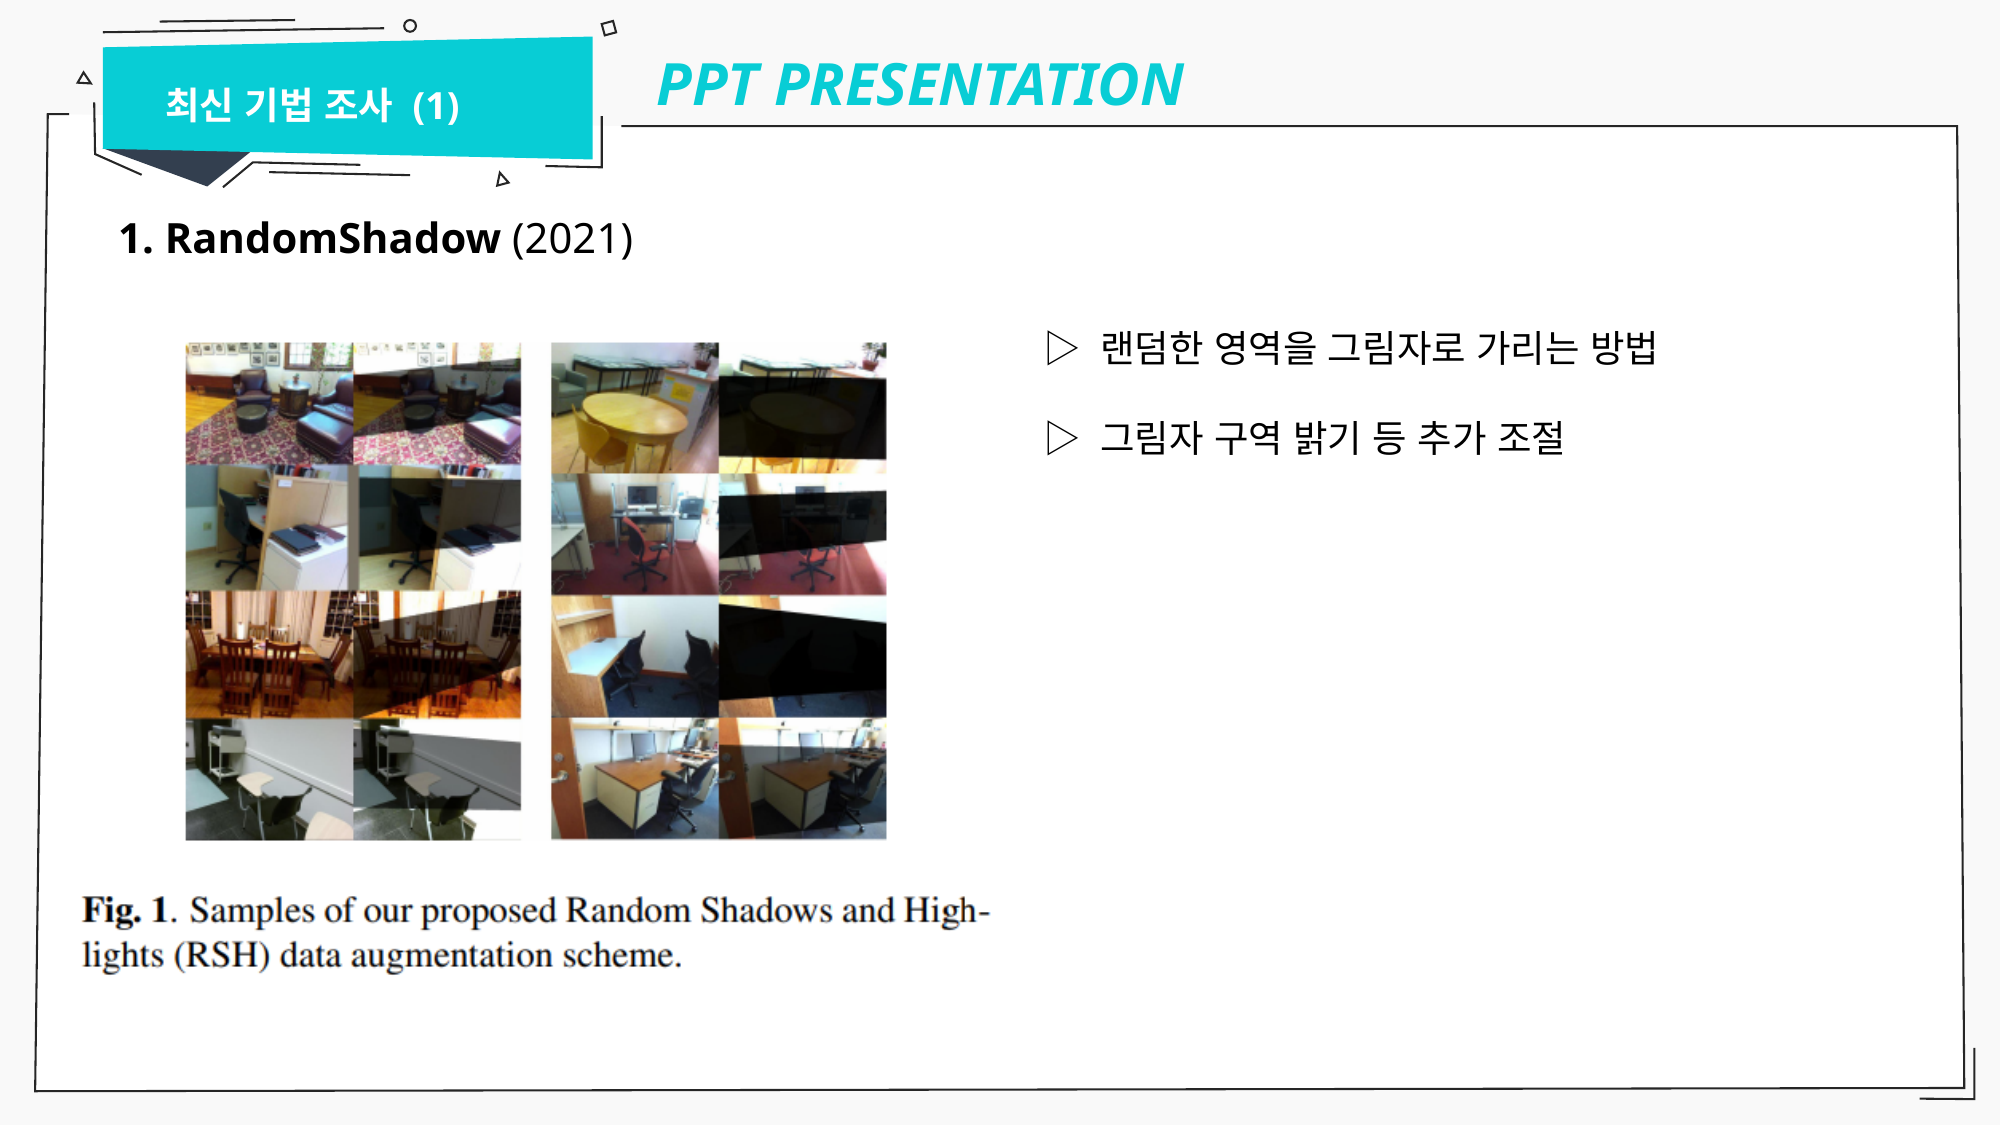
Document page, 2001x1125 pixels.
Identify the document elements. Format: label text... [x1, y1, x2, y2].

text_box PPT PRESENTATION [642, 5, 1867, 114]
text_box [35, 114, 1975, 1100]
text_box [79, 19, 615, 188]
picture [52, 295, 1032, 1002]
